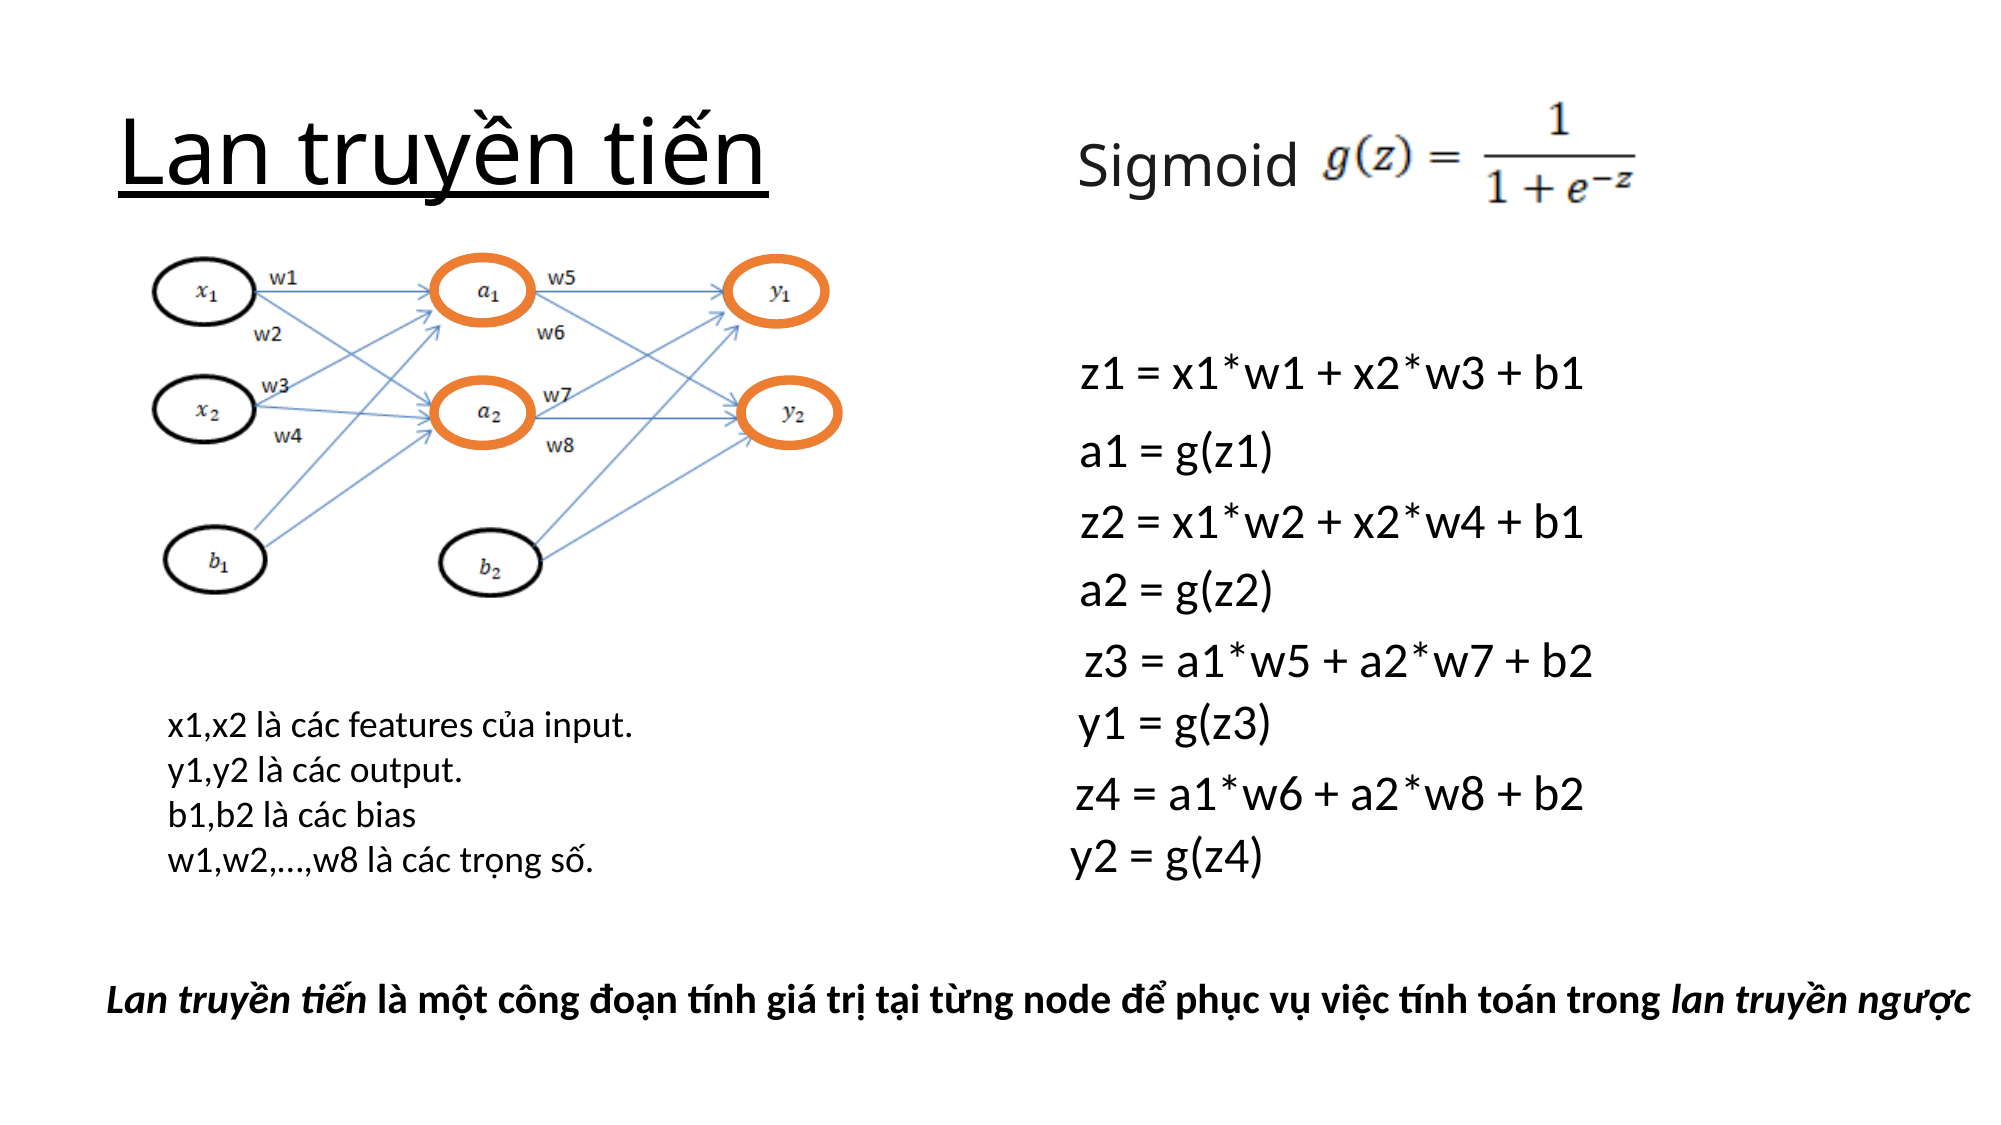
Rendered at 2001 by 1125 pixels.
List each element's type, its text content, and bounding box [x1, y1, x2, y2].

text_box y2 = g(z4) [1055, 815, 1281, 891]
text_box Lan truyền tiến là một công đoạn tính giá trị tại từng node để phục vụ việc tính toán trong lan truyền ngược [91, 964, 1987, 1030]
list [1314, 75, 1673, 231]
text_box y1 = g(z3) [1064, 682, 1289, 753]
text_box x1,x2 là các features của input. y1,y2 là các output. b1,b2 là các bias w1,w2,…,w8 là các trọng số. [153, 693, 649, 888]
text_box a2 = g(z2) [1064, 549, 1290, 625]
text_box Sigmoid [1062, 120, 1314, 206]
text_box z1 = x1*w1 + x2*w3 + b1 [1065, 332, 1601, 407]
text_box a1 = g(z1) [1064, 410, 1290, 486]
text_box z2 = x1*w2 + x2*w4 + b1 [1065, 481, 1601, 557]
text_box z3 = a1*w5 + a2*w7 + b2 [1069, 620, 1609, 695]
title Lan truyền tiến [102, 45, 1828, 264]
text_box z4 = a1*w6 + a2*w8 + b2 [1061, 753, 1601, 828]
picture [102, 230, 928, 634]
